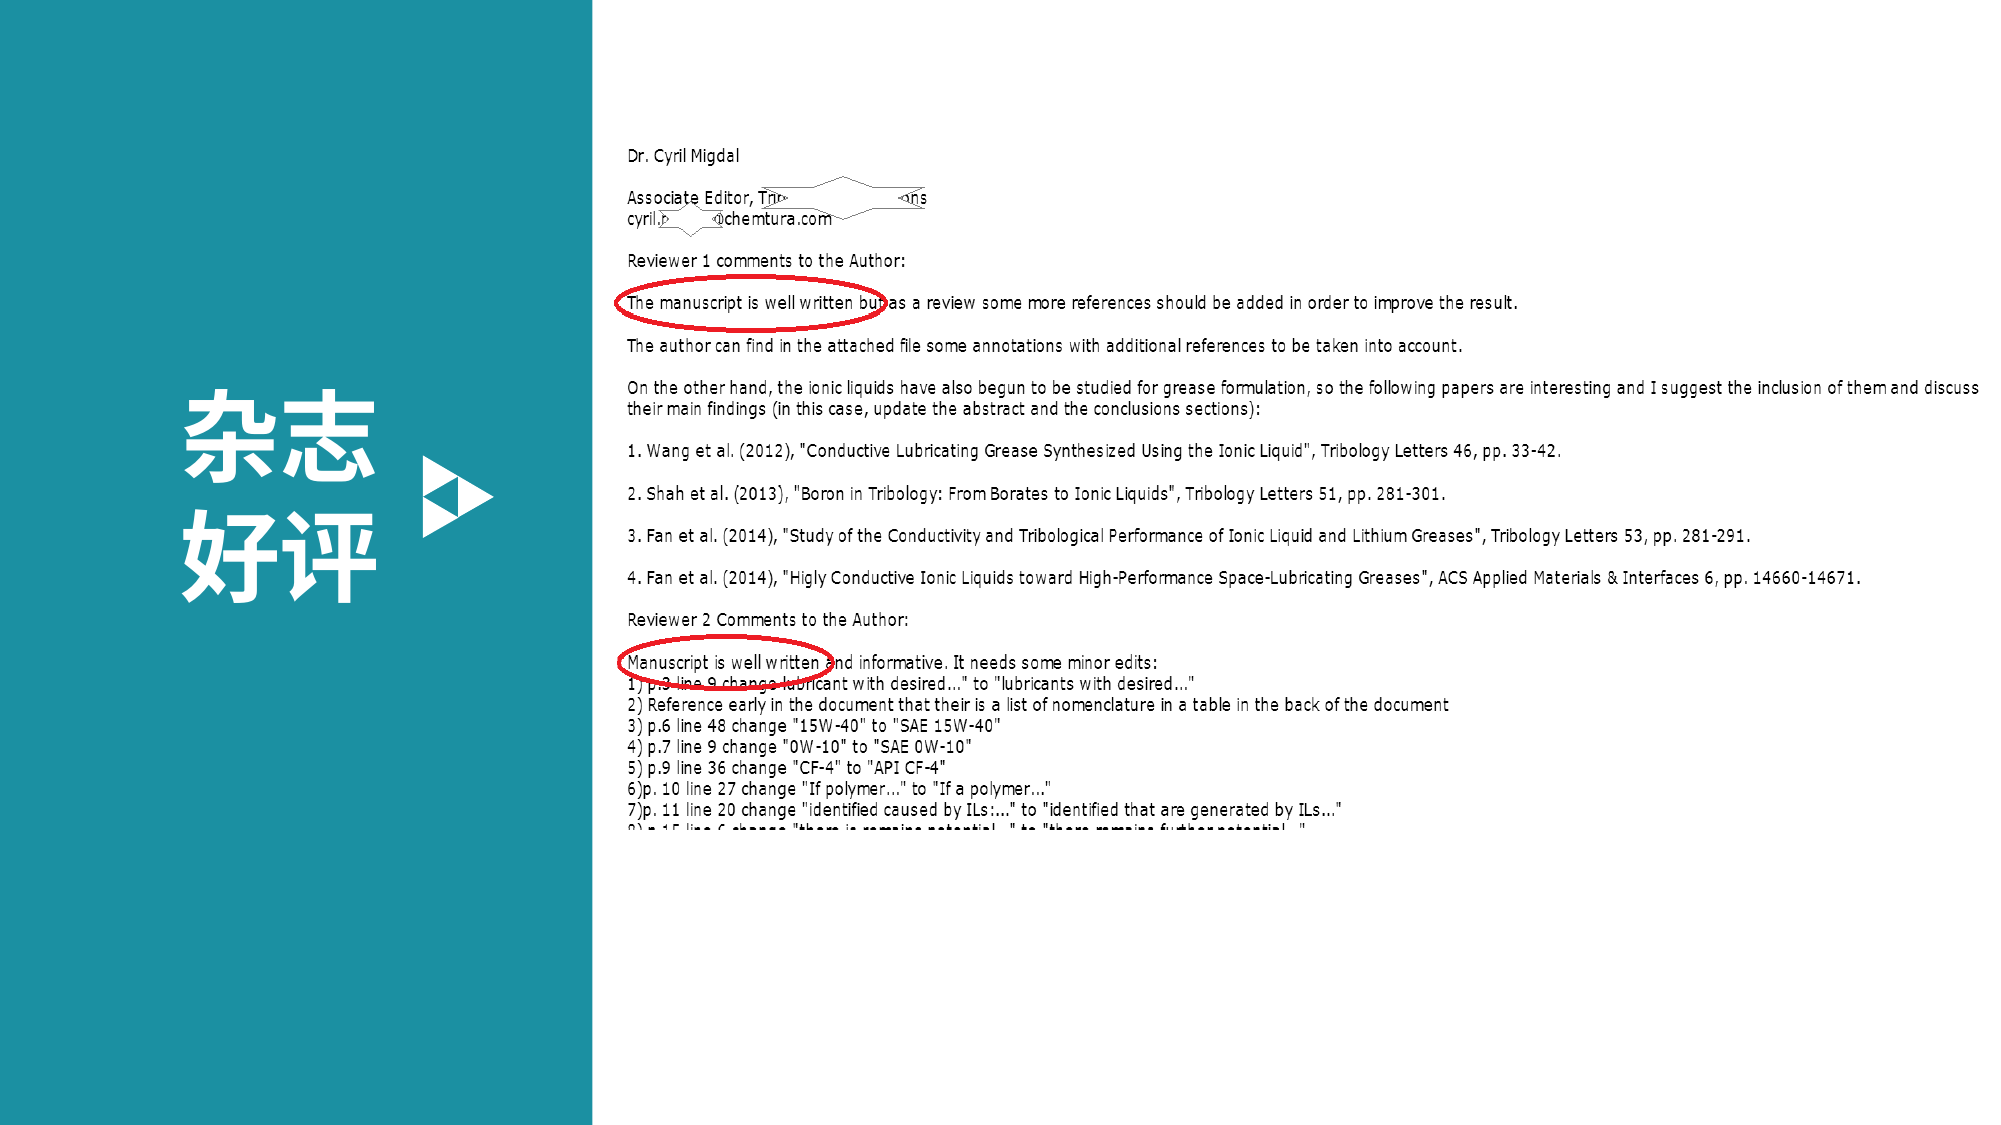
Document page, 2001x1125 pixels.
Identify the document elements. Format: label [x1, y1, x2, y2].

text_box [0, 0, 593, 1125]
picture [609, 143, 1988, 830]
